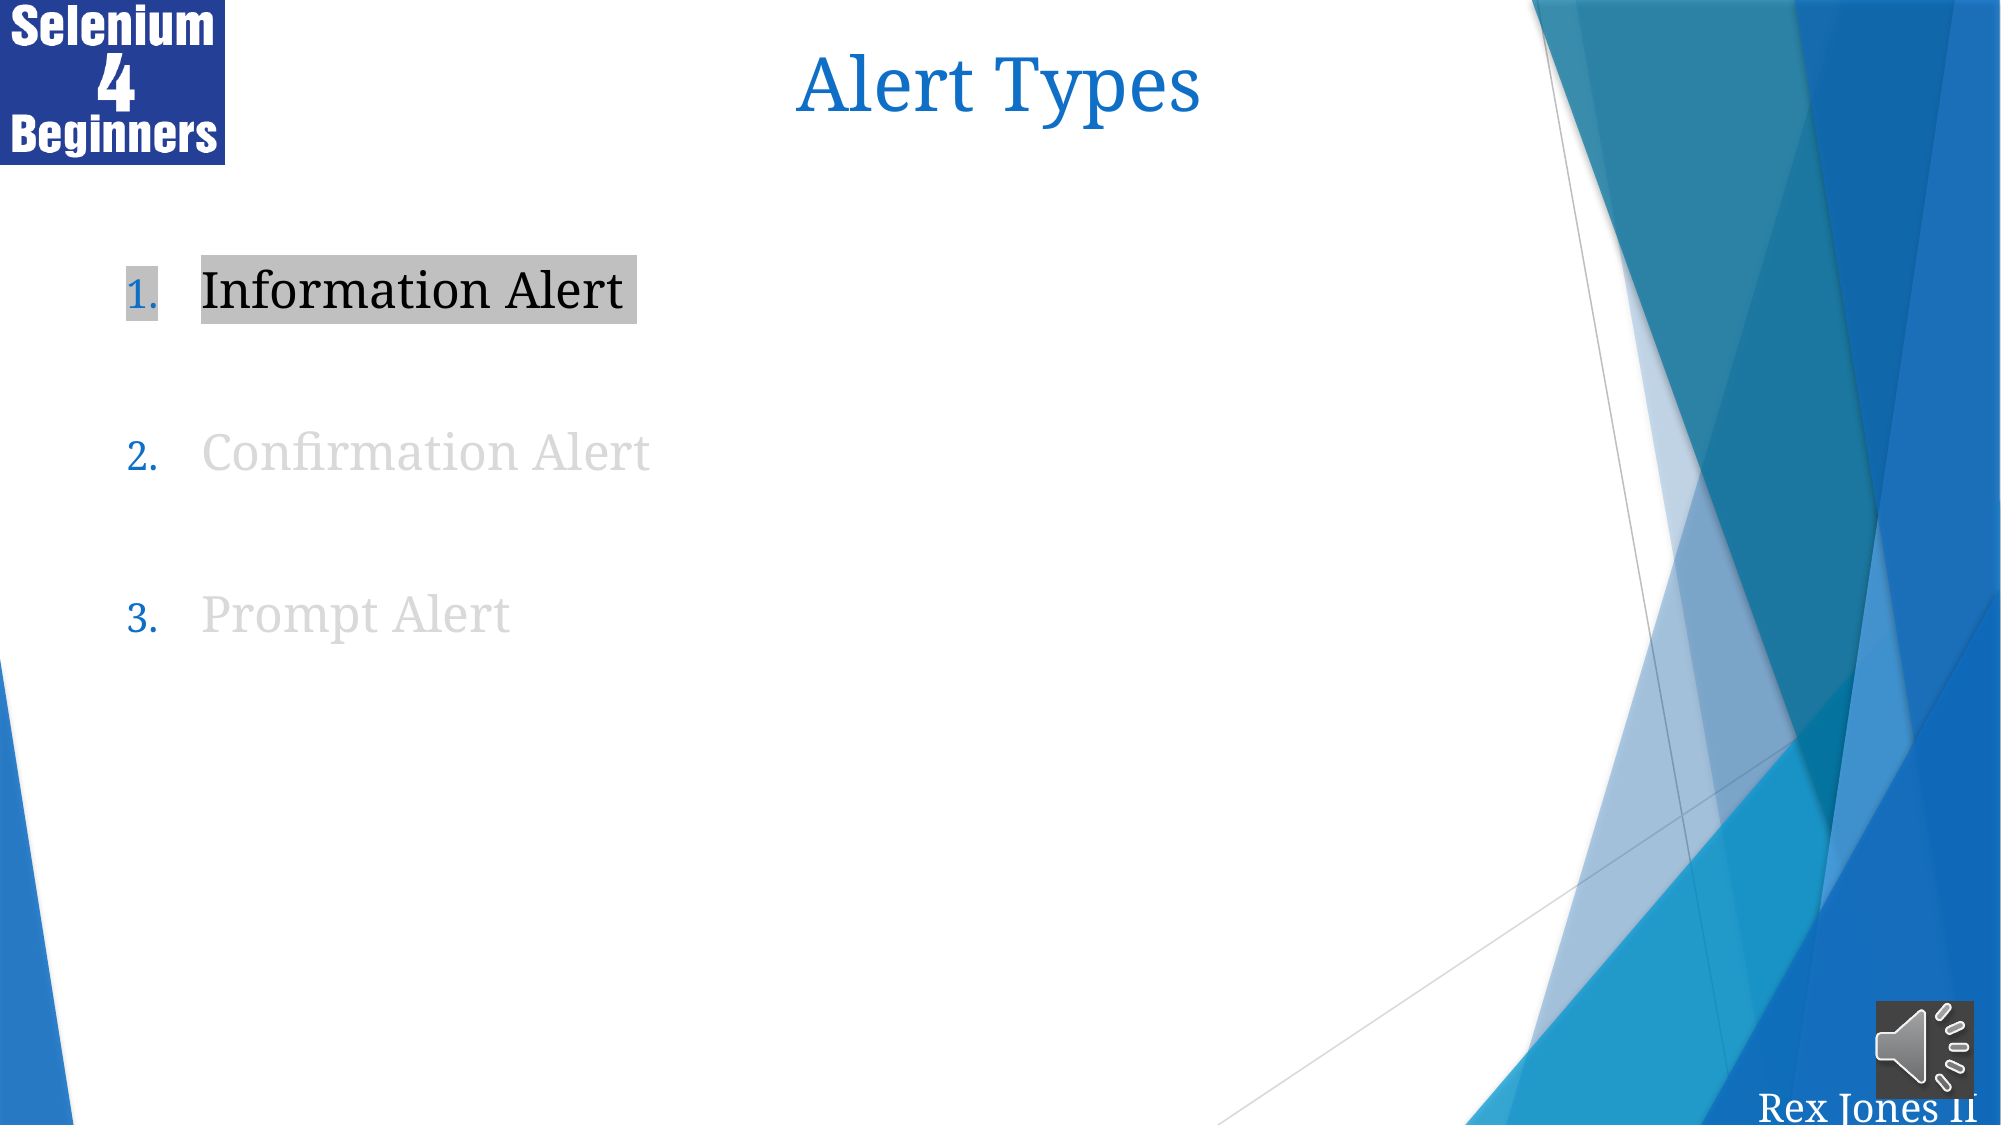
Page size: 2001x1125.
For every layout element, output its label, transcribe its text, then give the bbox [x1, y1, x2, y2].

list Information Alert Confirmation Alert Prompt Alert [111, 251, 1522, 1000]
picture [1874, 999, 1976, 1101]
picture [0, 0, 225, 28]
title Alert Types [0, 28, 2000, 172]
